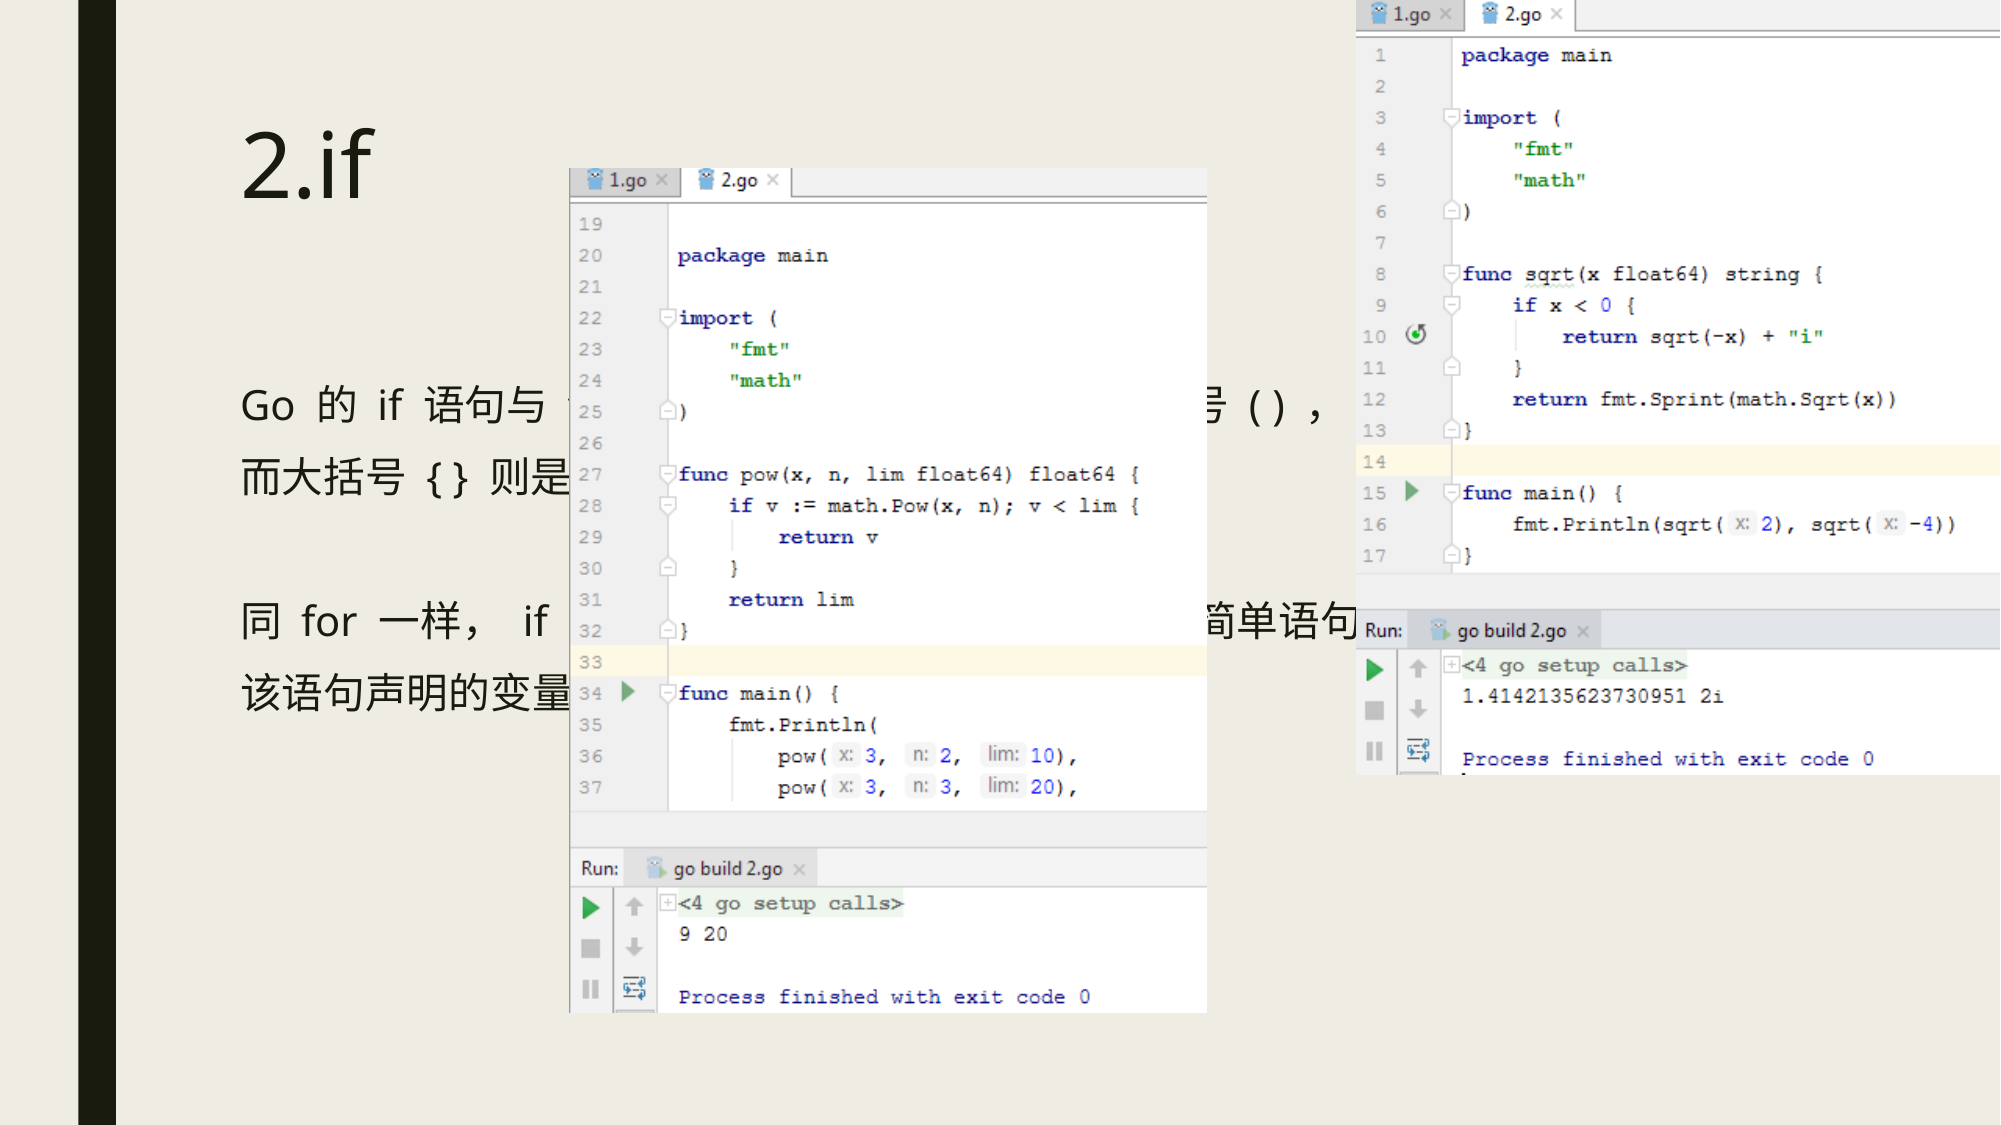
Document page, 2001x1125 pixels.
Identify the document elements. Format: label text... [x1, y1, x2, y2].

picture [569, 168, 1207, 1013]
list Go 的 if 语句与 for 循环类似，表达式外无需小括号 ( ) ， 而大括号 { } 则是必须的 同 for 一样， if 语句可以在条件表达式前执行一个简单语句。 该语句声明的变量作用域仅在 if 之内。 [1207, 375, 1800, 963]
title 2.if [225, 112, 1356, 357]
list Go 的 if 语句与 for 循环类似，表达式外无需小括号 ( ) ， 而大括号 { } 则是必须的 同 for 一样， if 语句可以在条件表达式前执行一个简单语句。 该语句声明的变量作用域仅在 if 之内。 [225, 375, 569, 963]
picture [1356, 0, 2000, 775]
